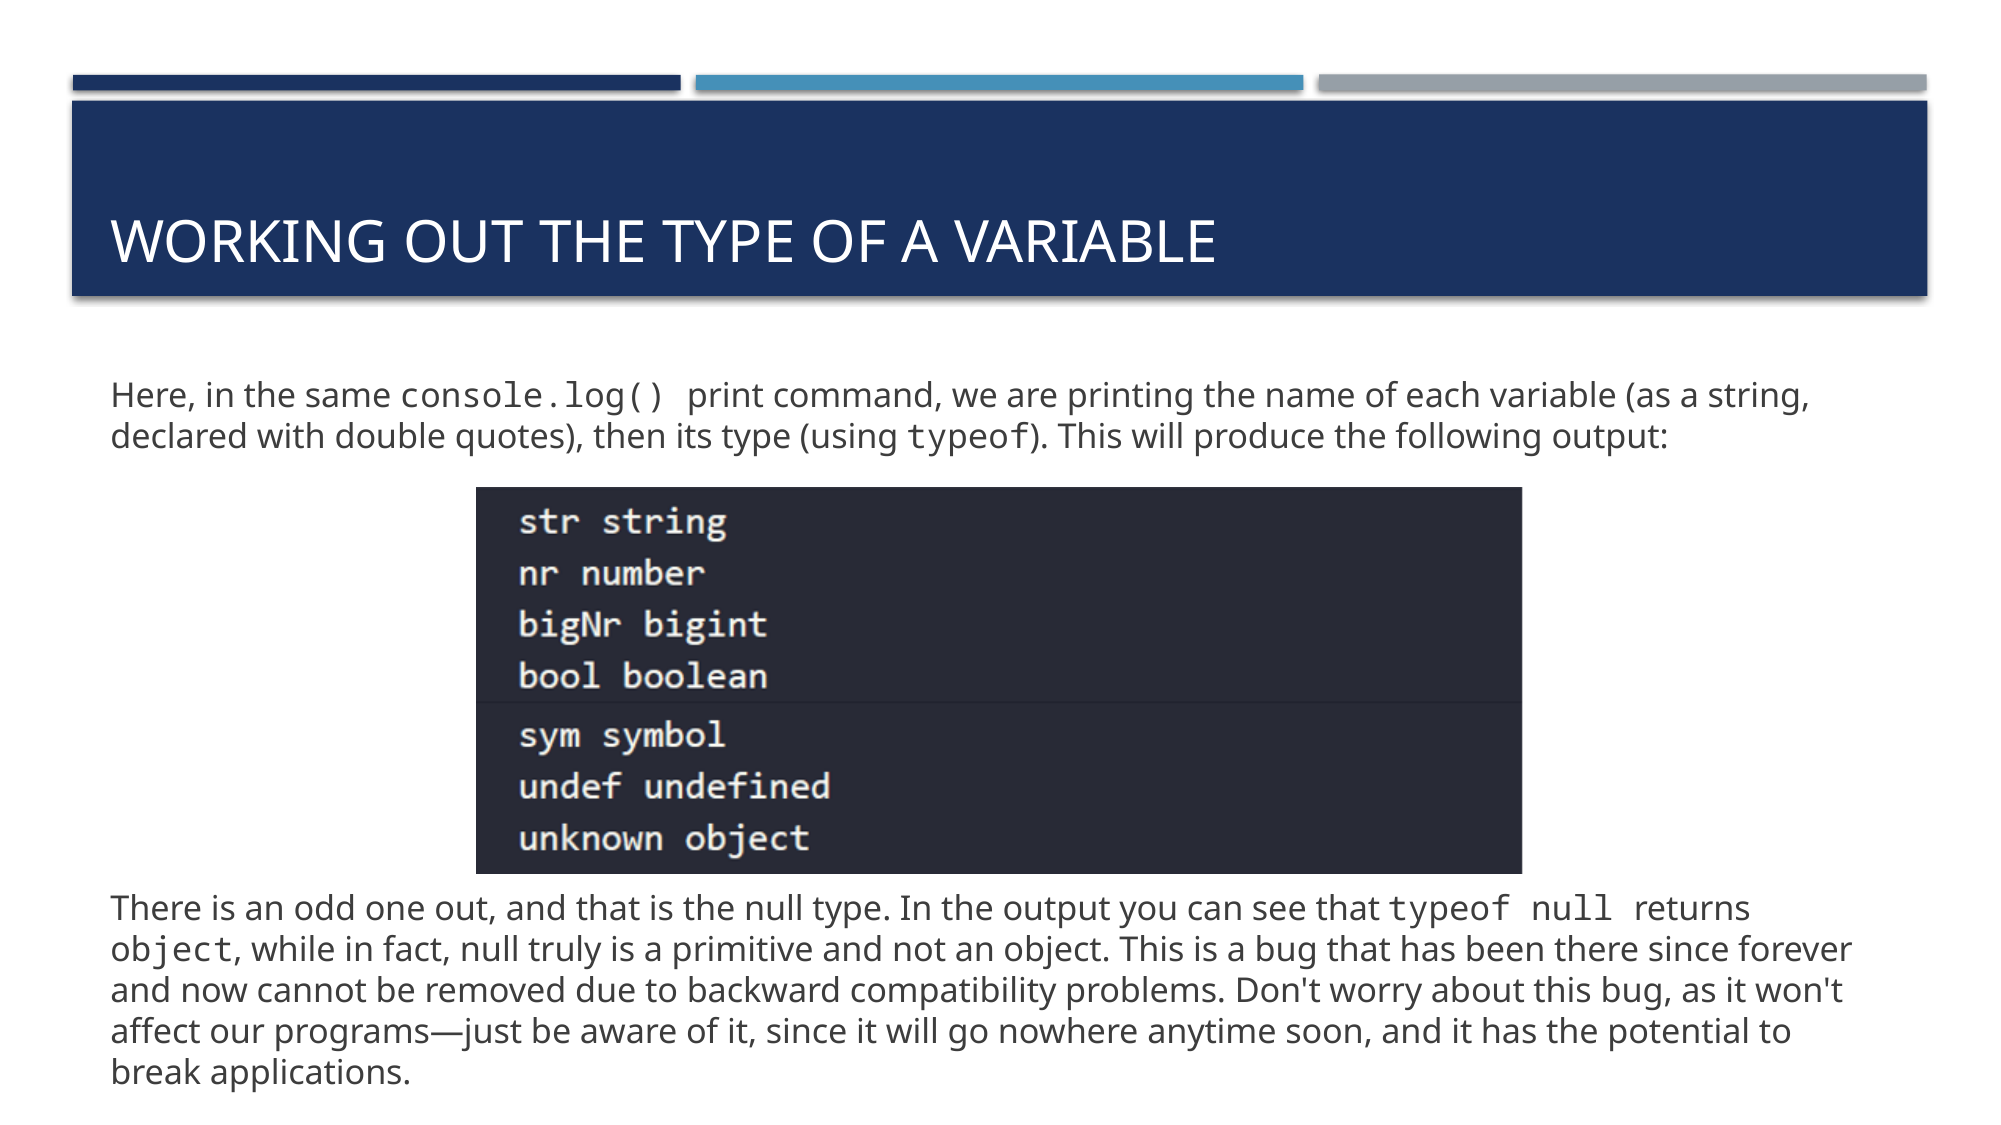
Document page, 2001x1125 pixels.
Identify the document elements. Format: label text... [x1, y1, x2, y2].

title Working out the type of a variable [95, 115, 1905, 282]
list Here, in the same console.log() print command, we are printing the name of each variable (as a string, declared with double quotes), then its type (using typeof). This will produce the following output: There is an odd one out, and that is the null type. In the output you can see that typeof null returns object, while in fact, null truly is a primitive and not an object. This is a bug that has been there since forever and now cannot be removed due to backward compatibility problems. Don't worry about this bug, as it won't affect our programs—just be aware of it, since it will go nowhere anytime soon, and it has the potential to break applications. [95, 363, 1905, 1102]
picture [476, 486, 1524, 874]
